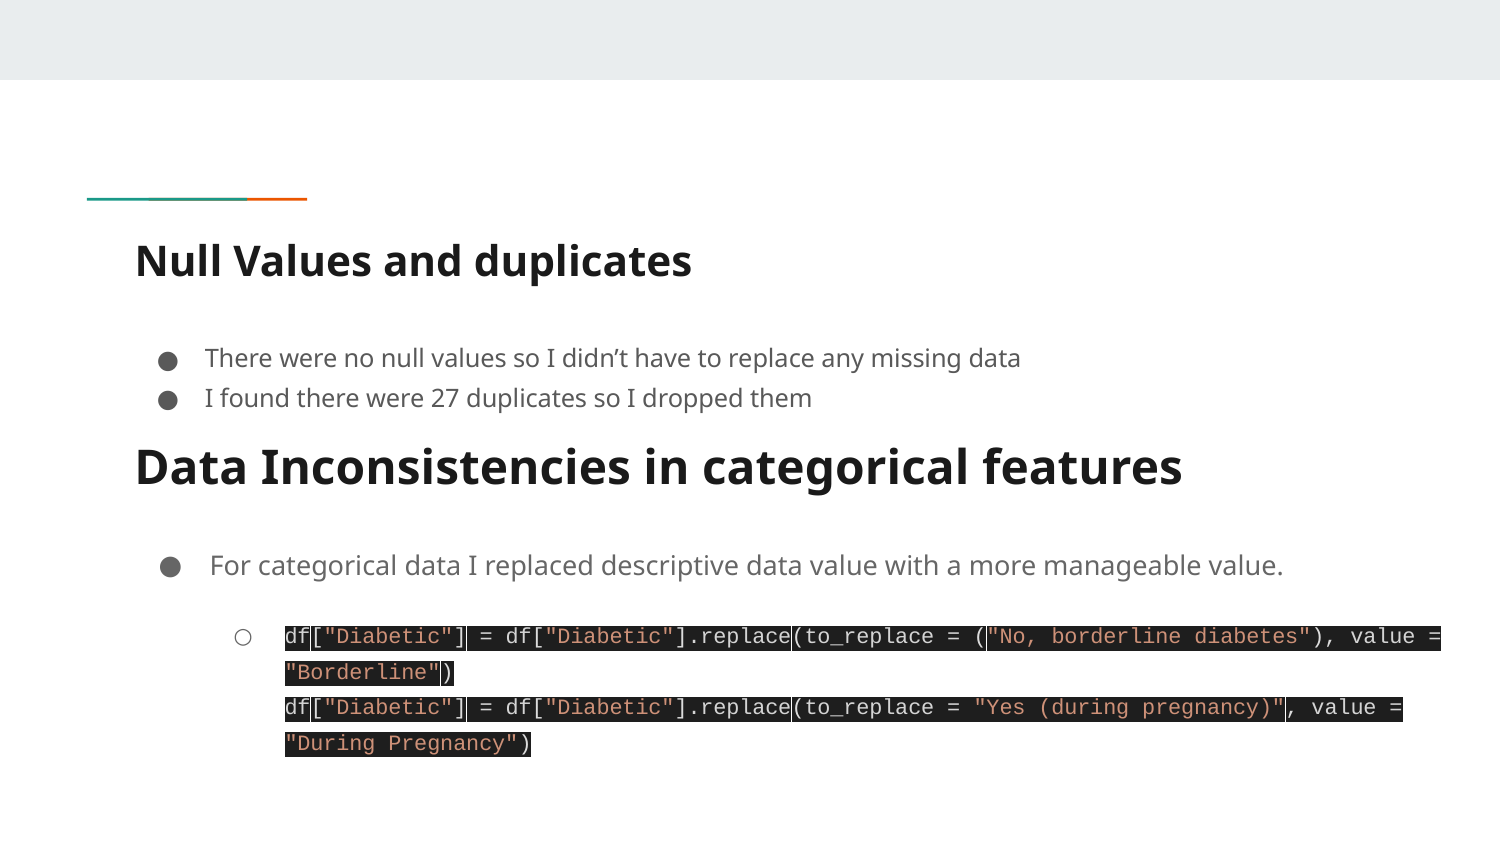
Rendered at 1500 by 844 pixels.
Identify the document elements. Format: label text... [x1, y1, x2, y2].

text_box Data Inconsistencies in categorical features [119, 421, 1306, 510]
title Null Values and duplicates [119, 216, 1381, 305]
list There were no null values so I didn’t have to replace any missing data I found there were 27 duplicates so I dropped them [119, 320, 1381, 431]
text_box For categorical data I replaced descriptive data value with a more manageable value. df["Diabetic"] = df["Diabetic"].replace(to_replace = ("No, borderline diabetes"), value = "Borderline") df["Diabetic"] = df["Diabetic"].replace(to_replace = "Yes (during pregnancy)", value = "During Pregnancy") [119, 533, 1493, 844]
